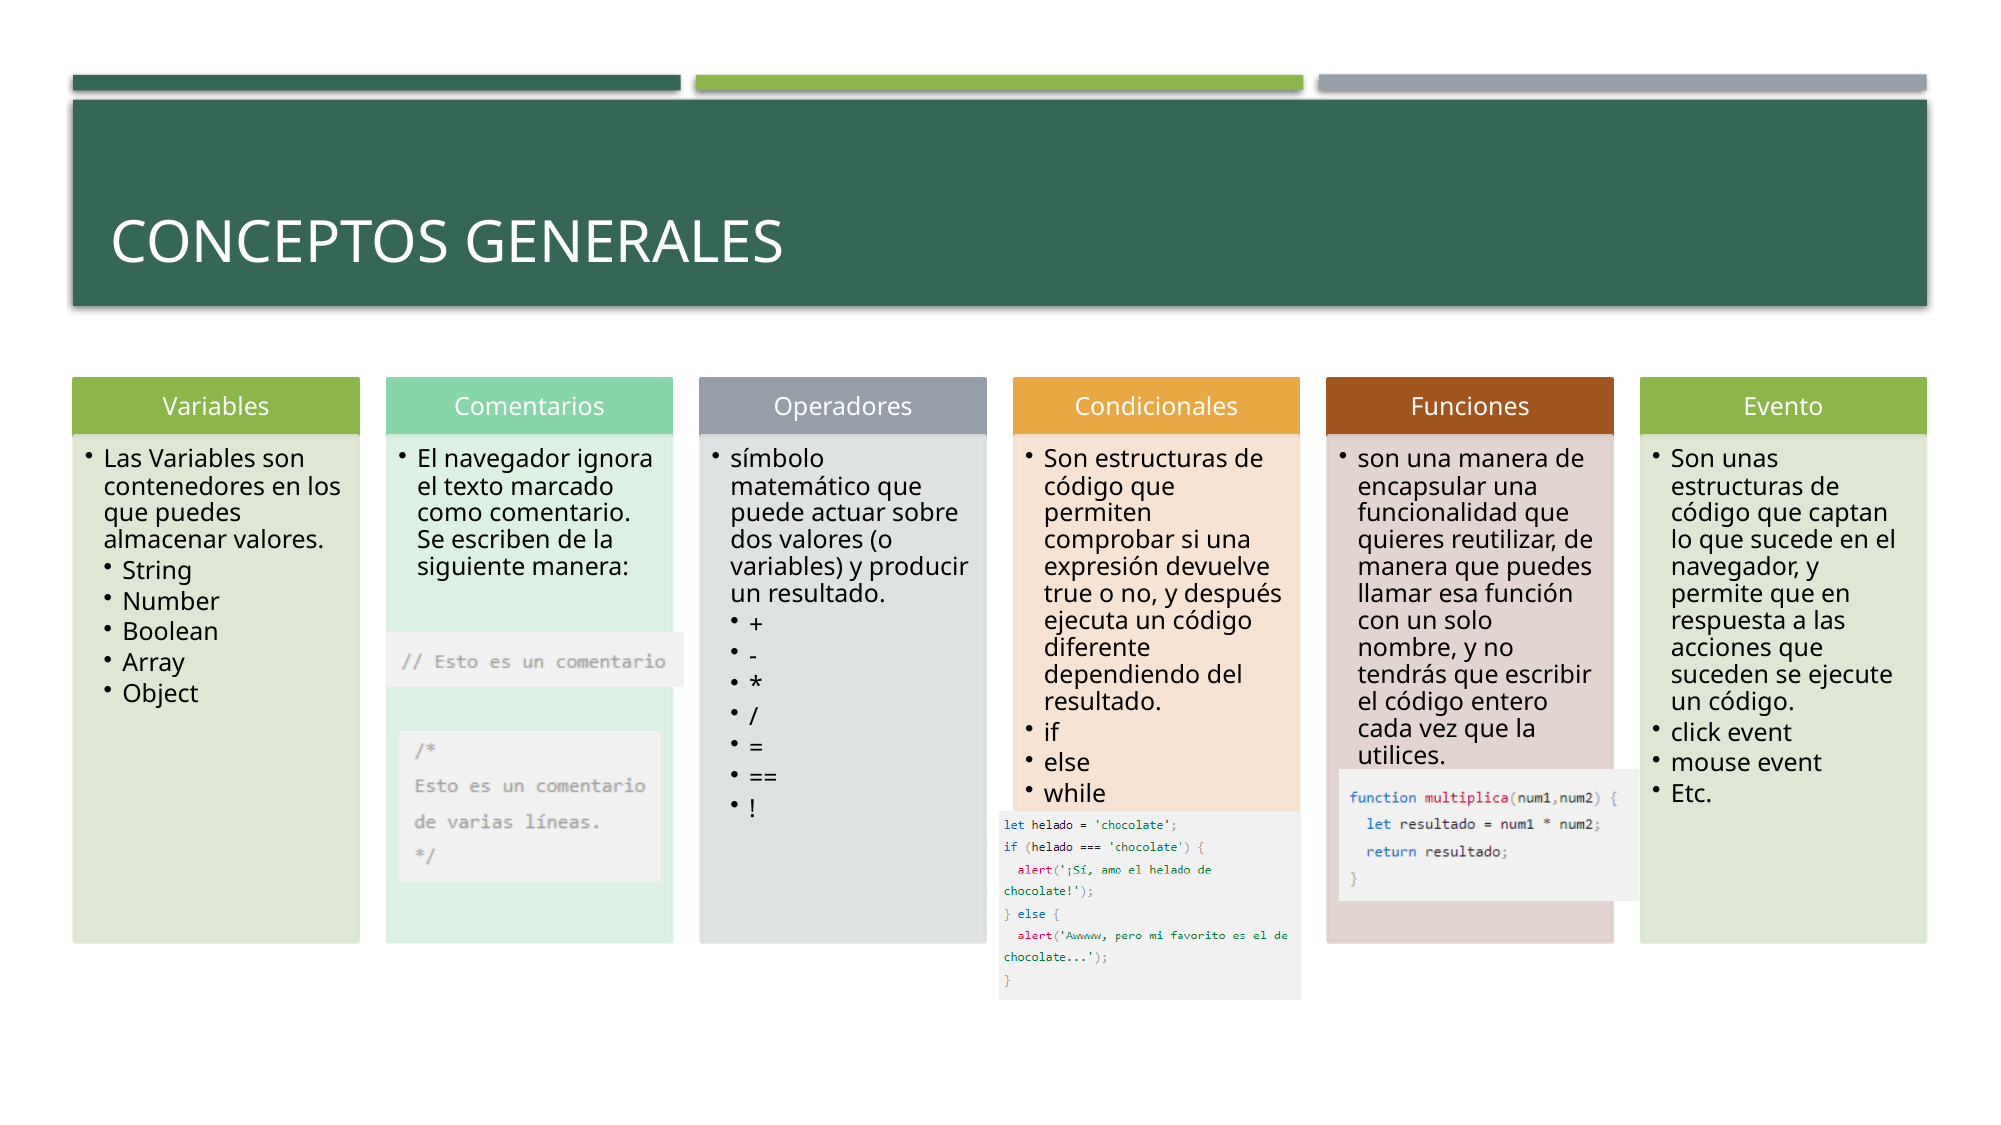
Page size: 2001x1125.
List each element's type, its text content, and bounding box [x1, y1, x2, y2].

picture [398, 730, 662, 882]
title Conceptos generales [95, 119, 1905, 282]
picture [1338, 768, 1641, 907]
picture [999, 811, 1302, 1001]
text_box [73, 375, 1927, 946]
picture [384, 631, 685, 690]
